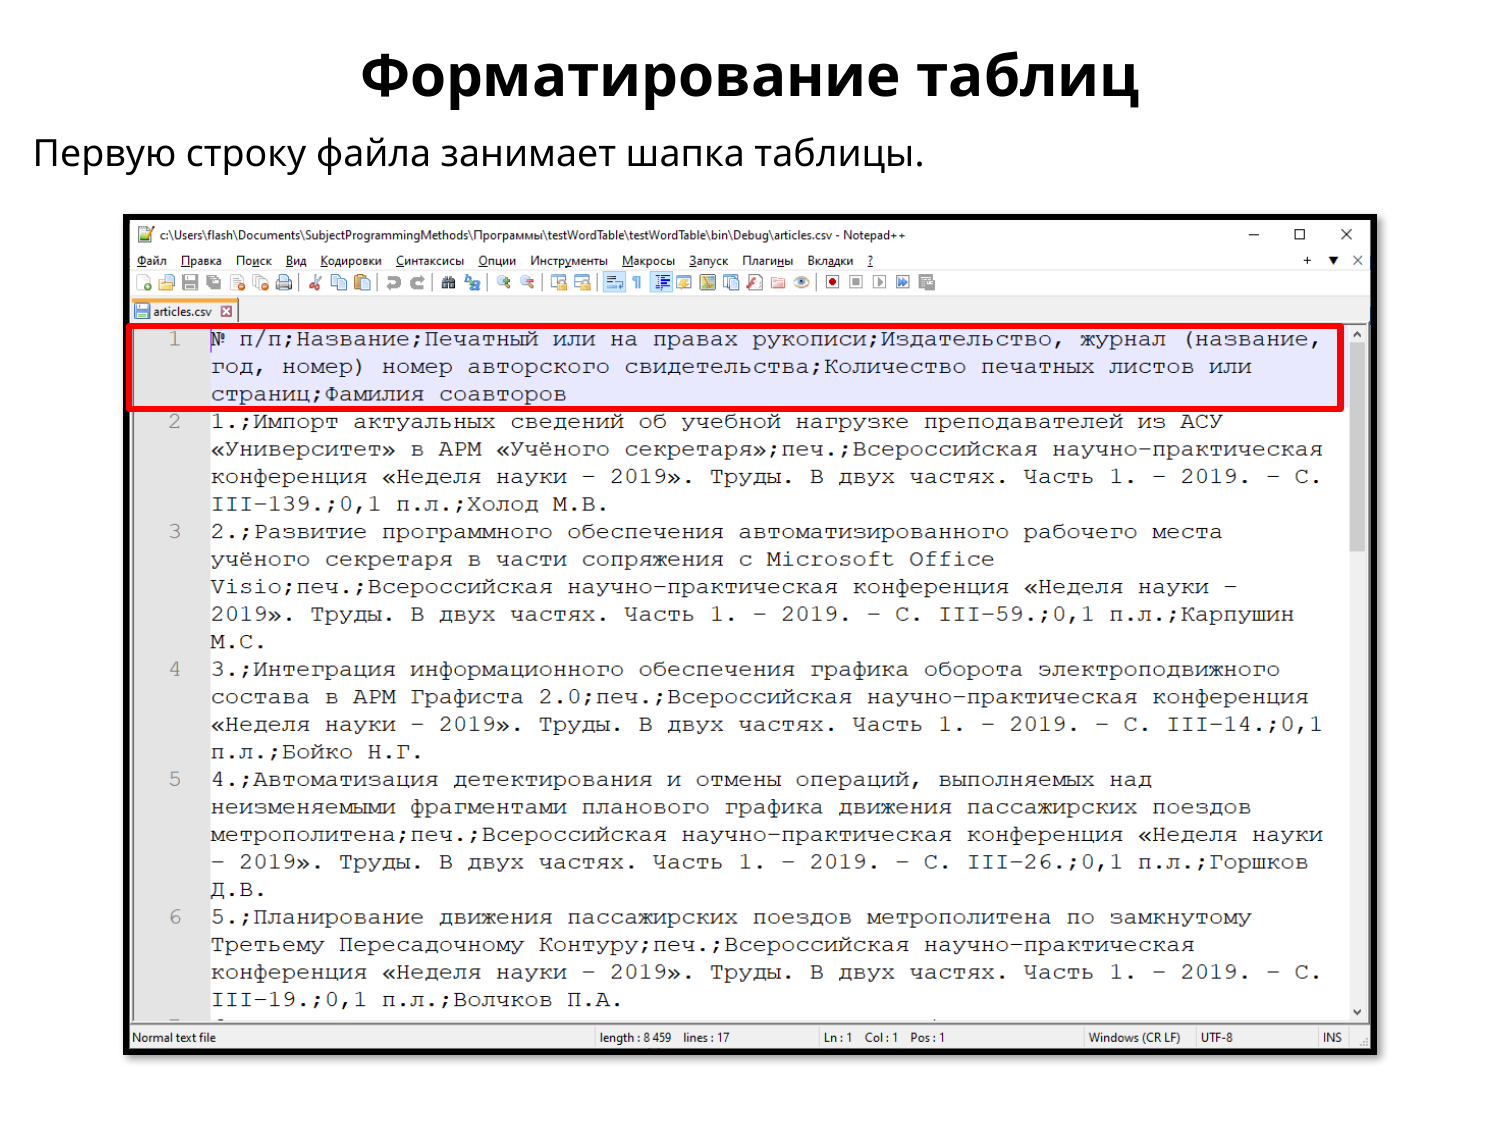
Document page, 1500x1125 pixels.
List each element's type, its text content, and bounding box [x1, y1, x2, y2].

text_box Форматирование таблиц [17, 30, 1483, 116]
text_box Первую строку файла занимает шапка таблицы. [17, 121, 1468, 182]
picture [128, 219, 1372, 1050]
